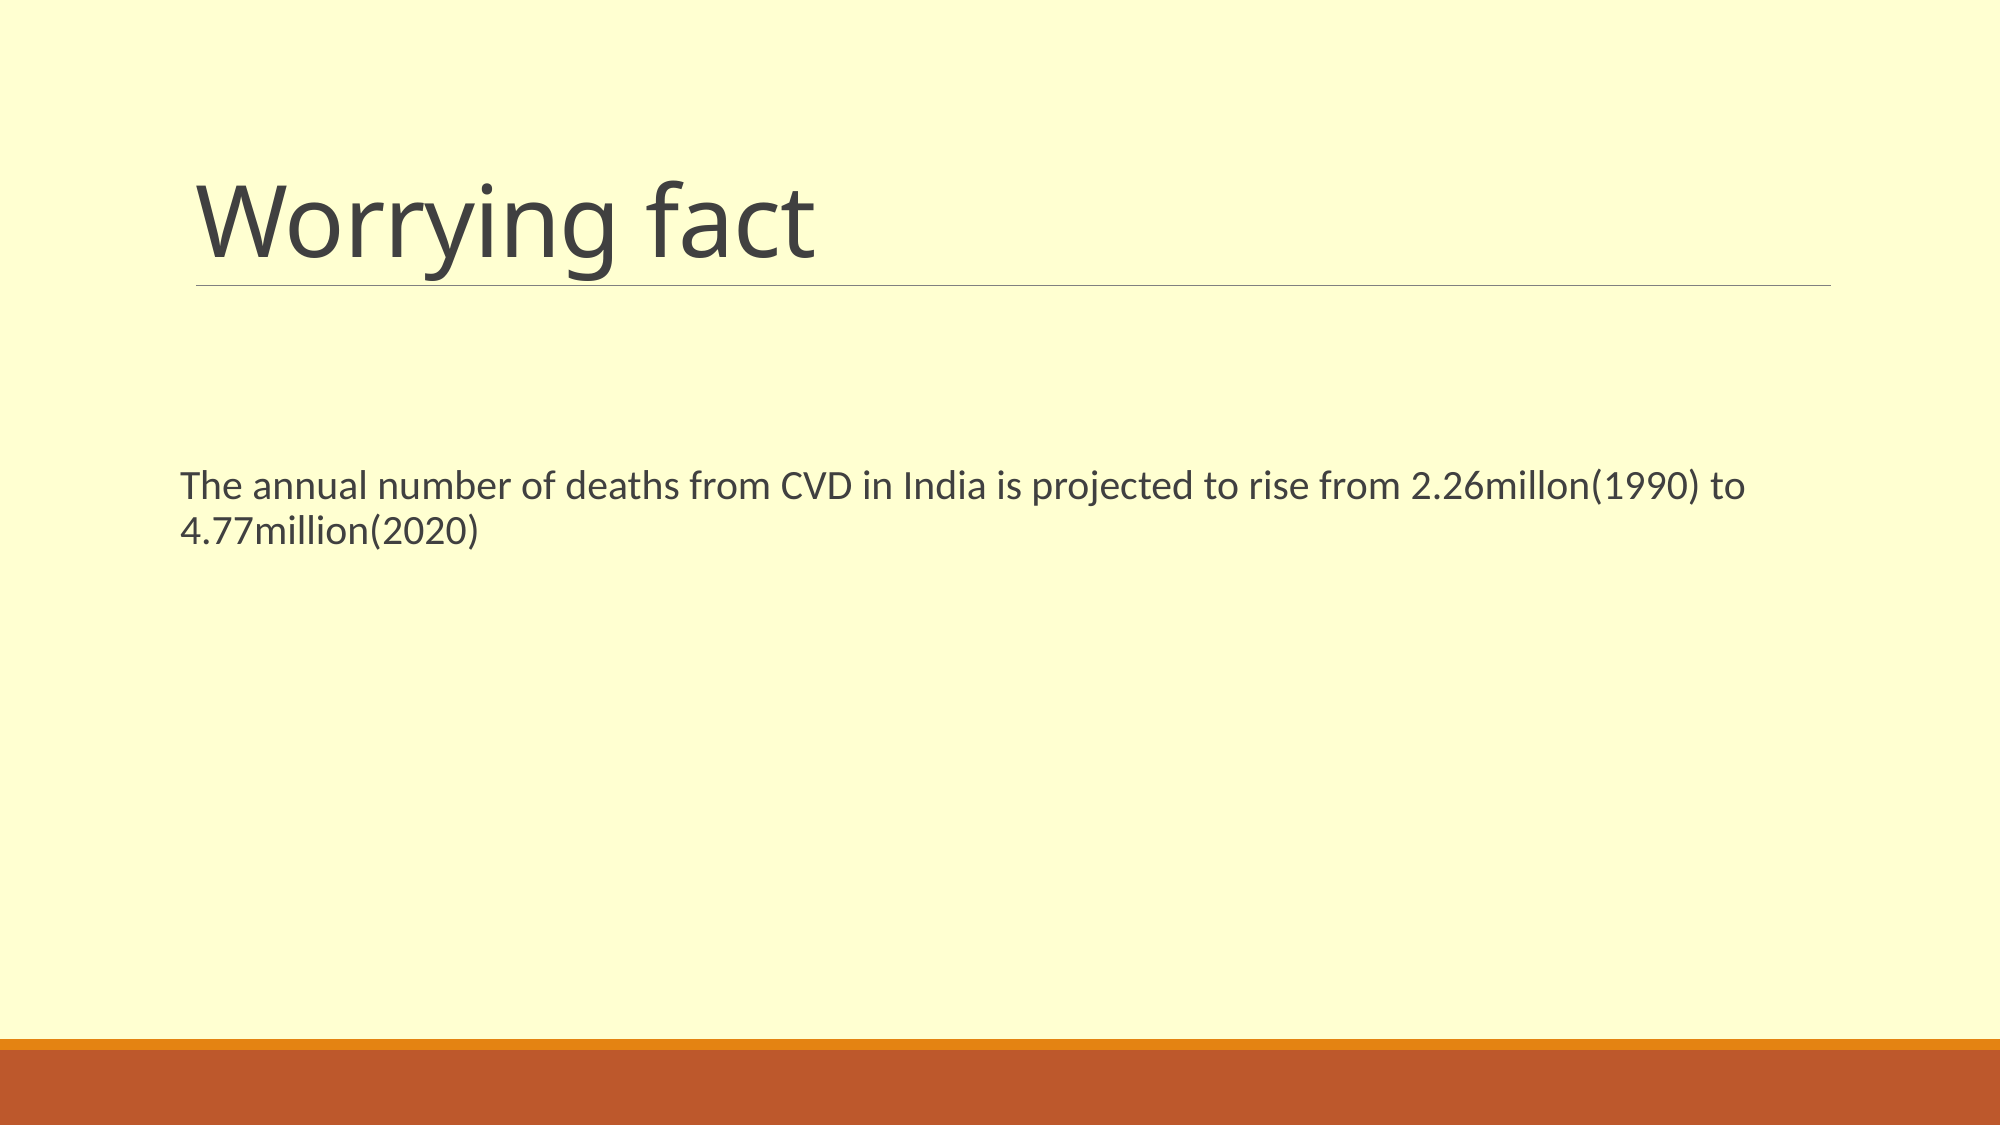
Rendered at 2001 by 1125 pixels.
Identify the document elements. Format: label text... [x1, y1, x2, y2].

title Worrying fact [180, 47, 1830, 285]
list The annual number of deaths from CVD in India is projected to rise from 2.26millon(1990) to 4.77million(2020) [180, 302, 1830, 963]
